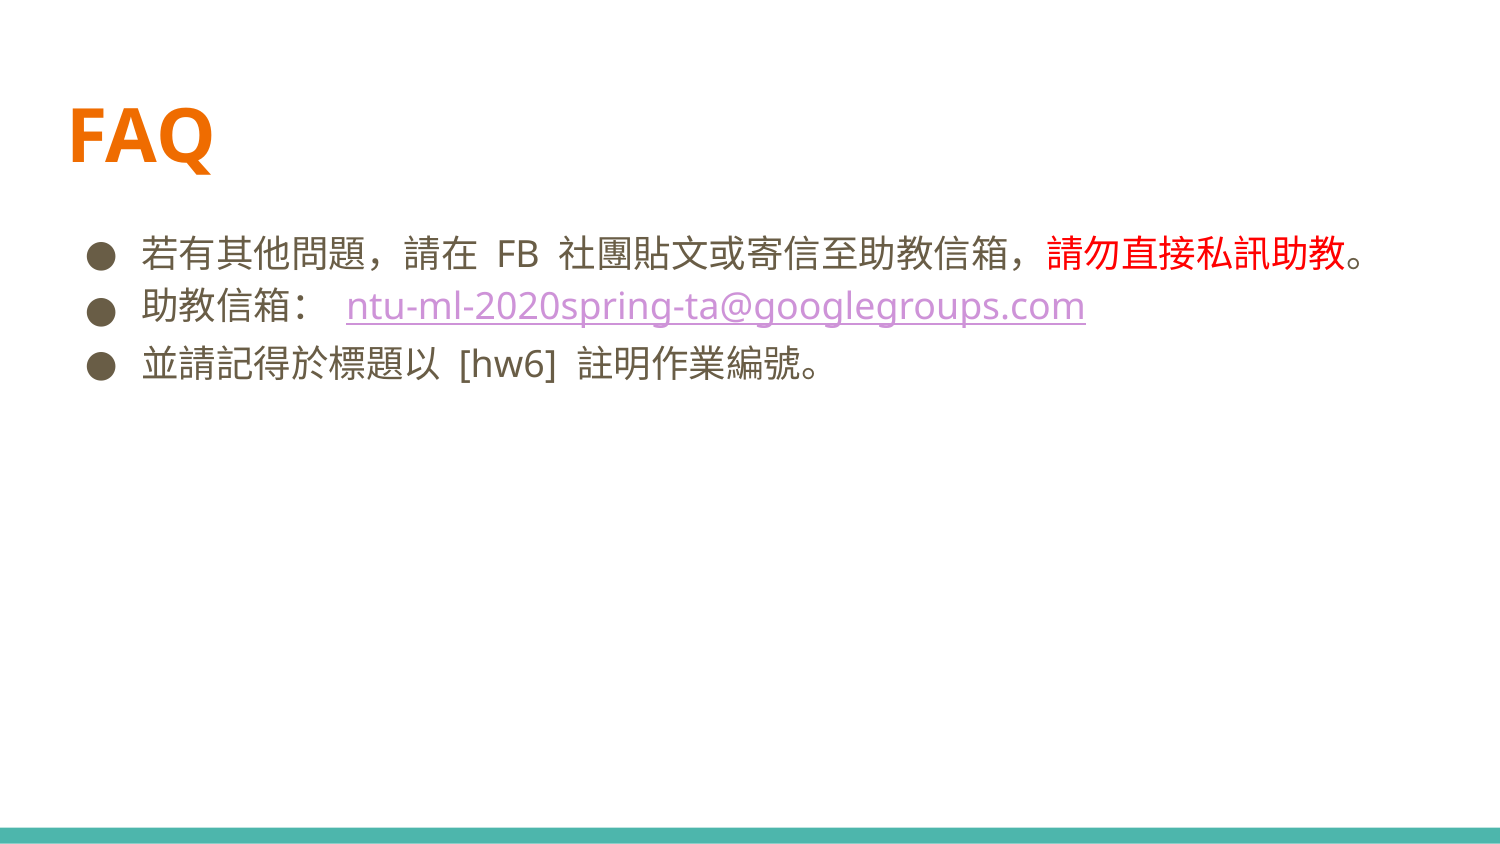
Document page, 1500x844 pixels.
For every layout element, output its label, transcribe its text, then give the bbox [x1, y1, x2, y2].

list 若有其他問題，請在 FB 社團貼文或寄信至助教信箱，請勿直接私訊助教。 助教信箱： ntu-ml-2020spring-ta@googlegroups.com 並請記得於標題以 [hw6] 註明作業編號。 [51, 207, 1449, 750]
title FAQ [51, 72, 1449, 189]
